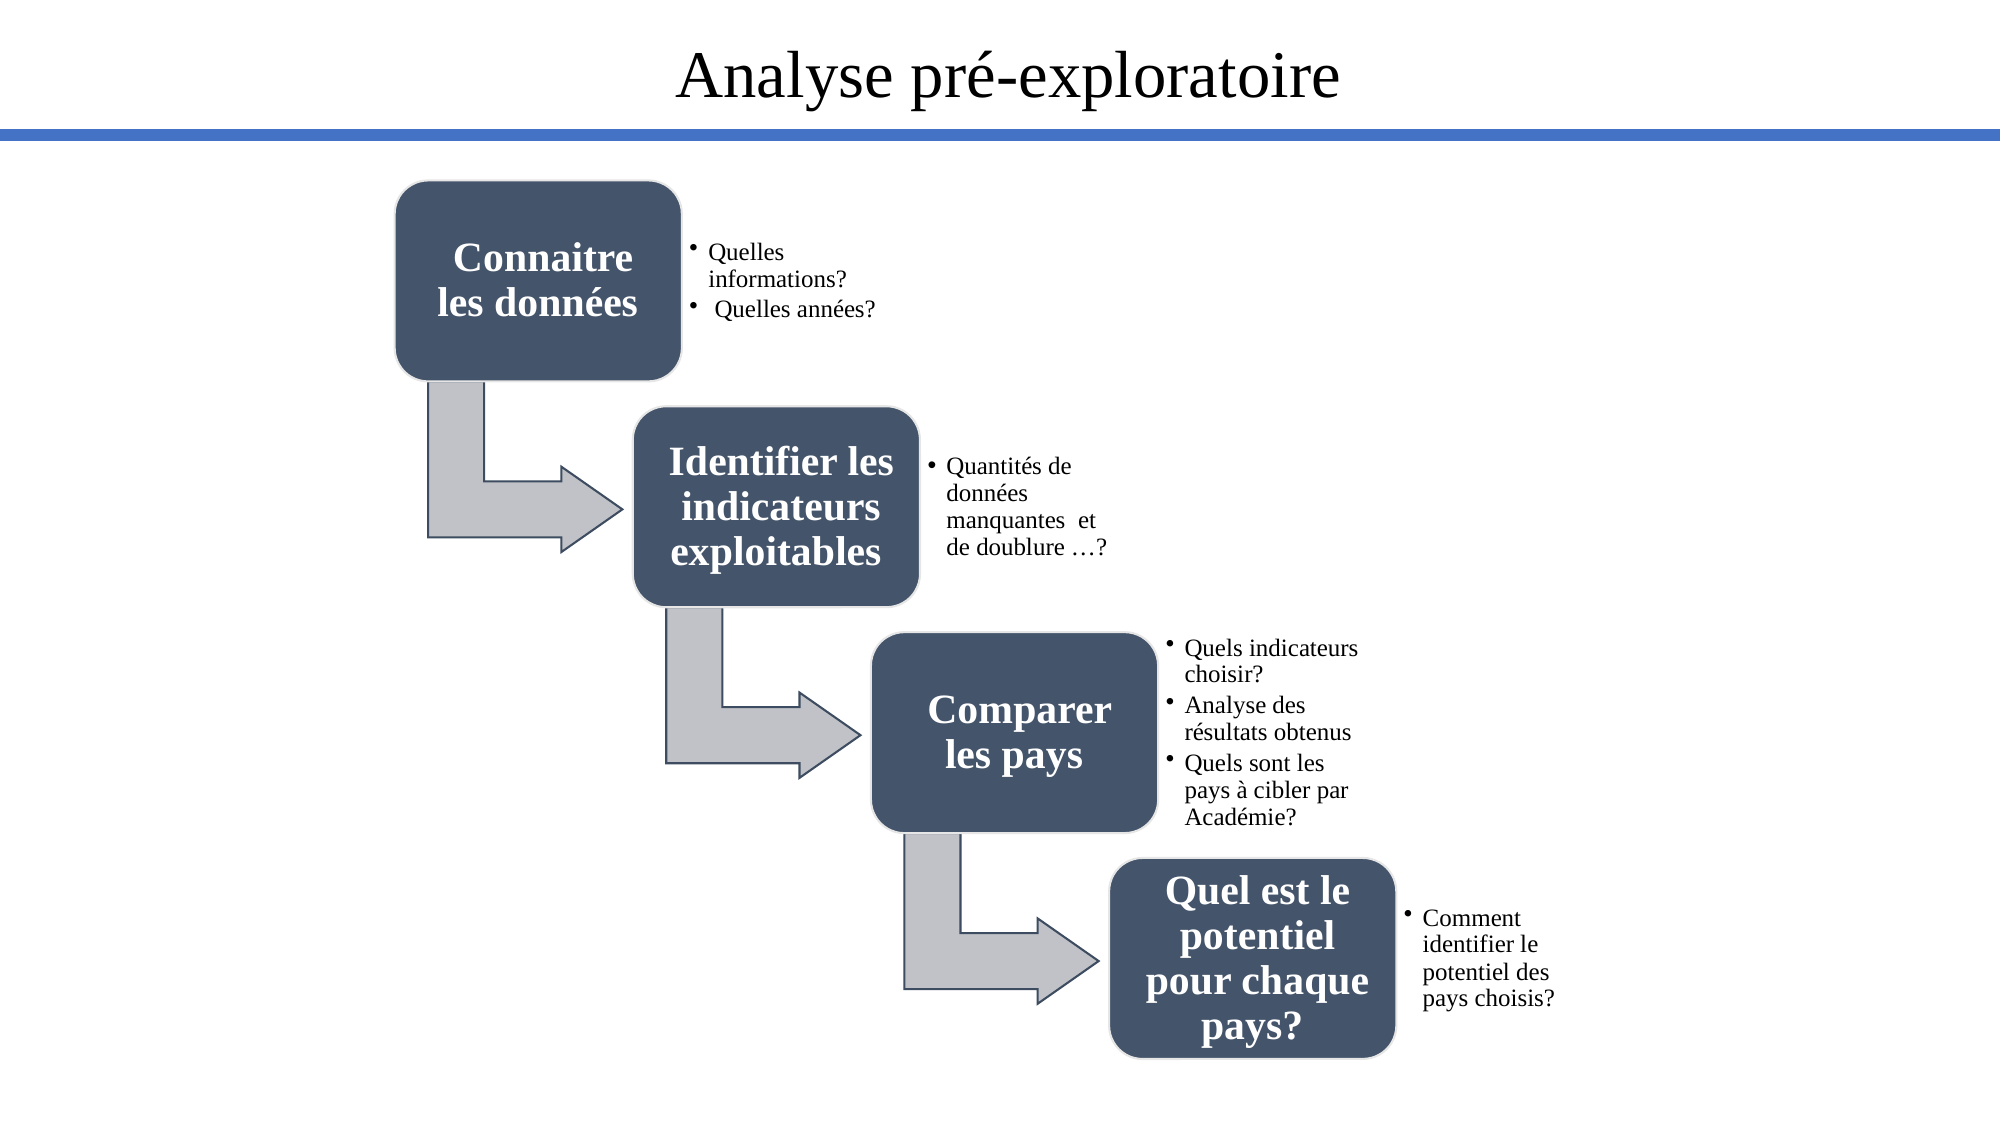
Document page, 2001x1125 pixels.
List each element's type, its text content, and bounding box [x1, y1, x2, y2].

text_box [333, 175, 1667, 1065]
text_box Analyse pré-exploratoire [0, 23, 2000, 119]
